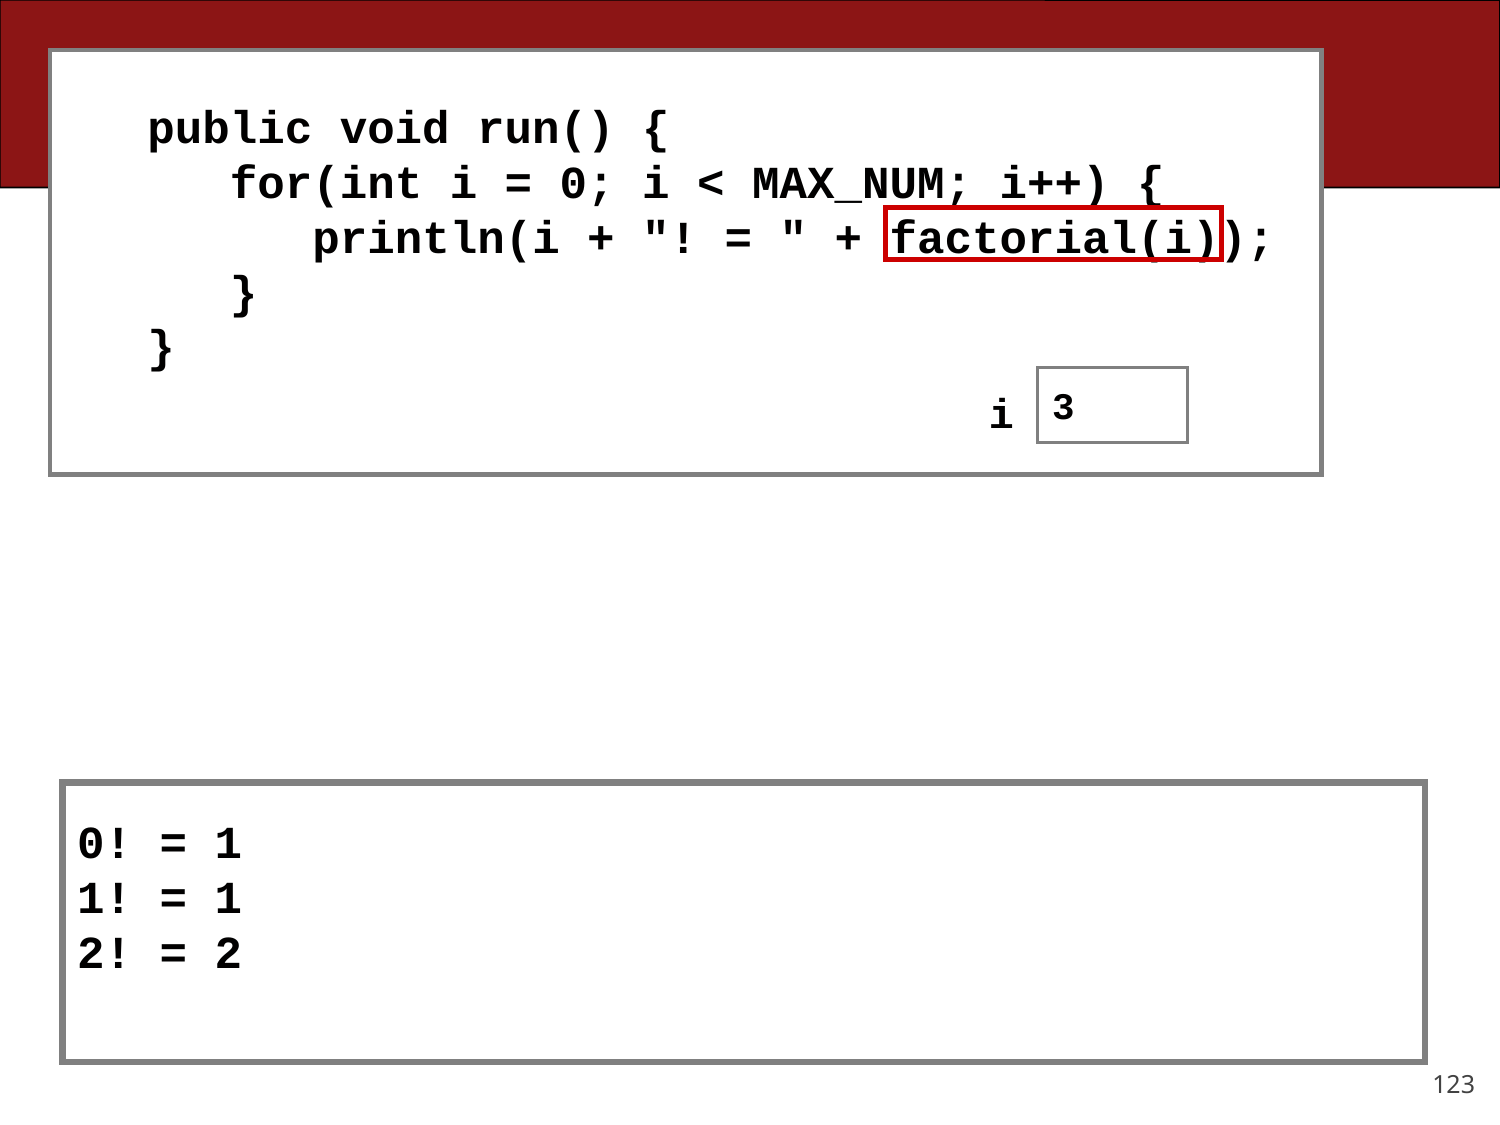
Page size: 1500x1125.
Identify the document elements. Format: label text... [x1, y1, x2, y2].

text_box [885, 207, 1222, 260]
text_box 3 [1037, 367, 1188, 443]
text_box i [974, 379, 1050, 445]
text_box 0! = 1 1! = 1 2! = 2 [62, 782, 1425, 1063]
text_box public void run() { for(int i = 0; i < MAX_NUM; i++) { println(i + "! = " + factorial(i)); } } [49, 49, 1322, 475]
